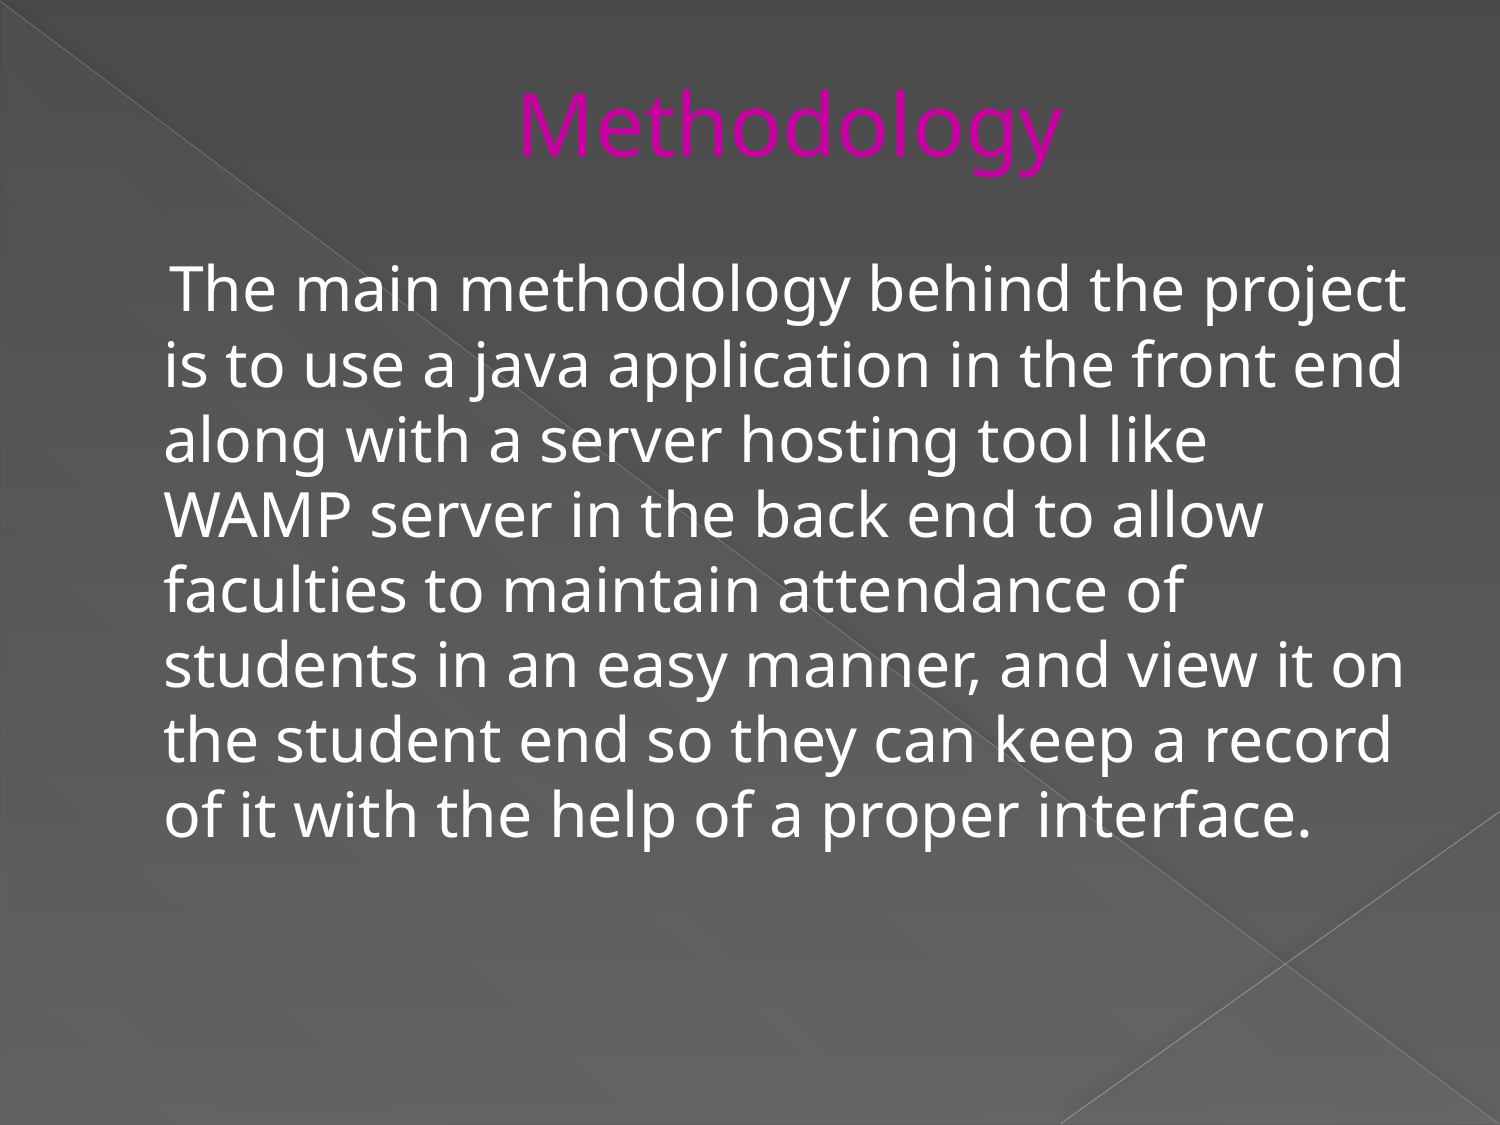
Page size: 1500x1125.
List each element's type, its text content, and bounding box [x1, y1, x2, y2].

list The main methodology behind the project is to use a java application in the front end along with a server hosting tool like WAMP server in the back end to allow faculties to maintain attendance of students in an easy manner, and view it on the student end so they can keep a record of it with the help of a proper interface. [75, 237, 1425, 1059]
title Methodology [75, 43, 1425, 200]
